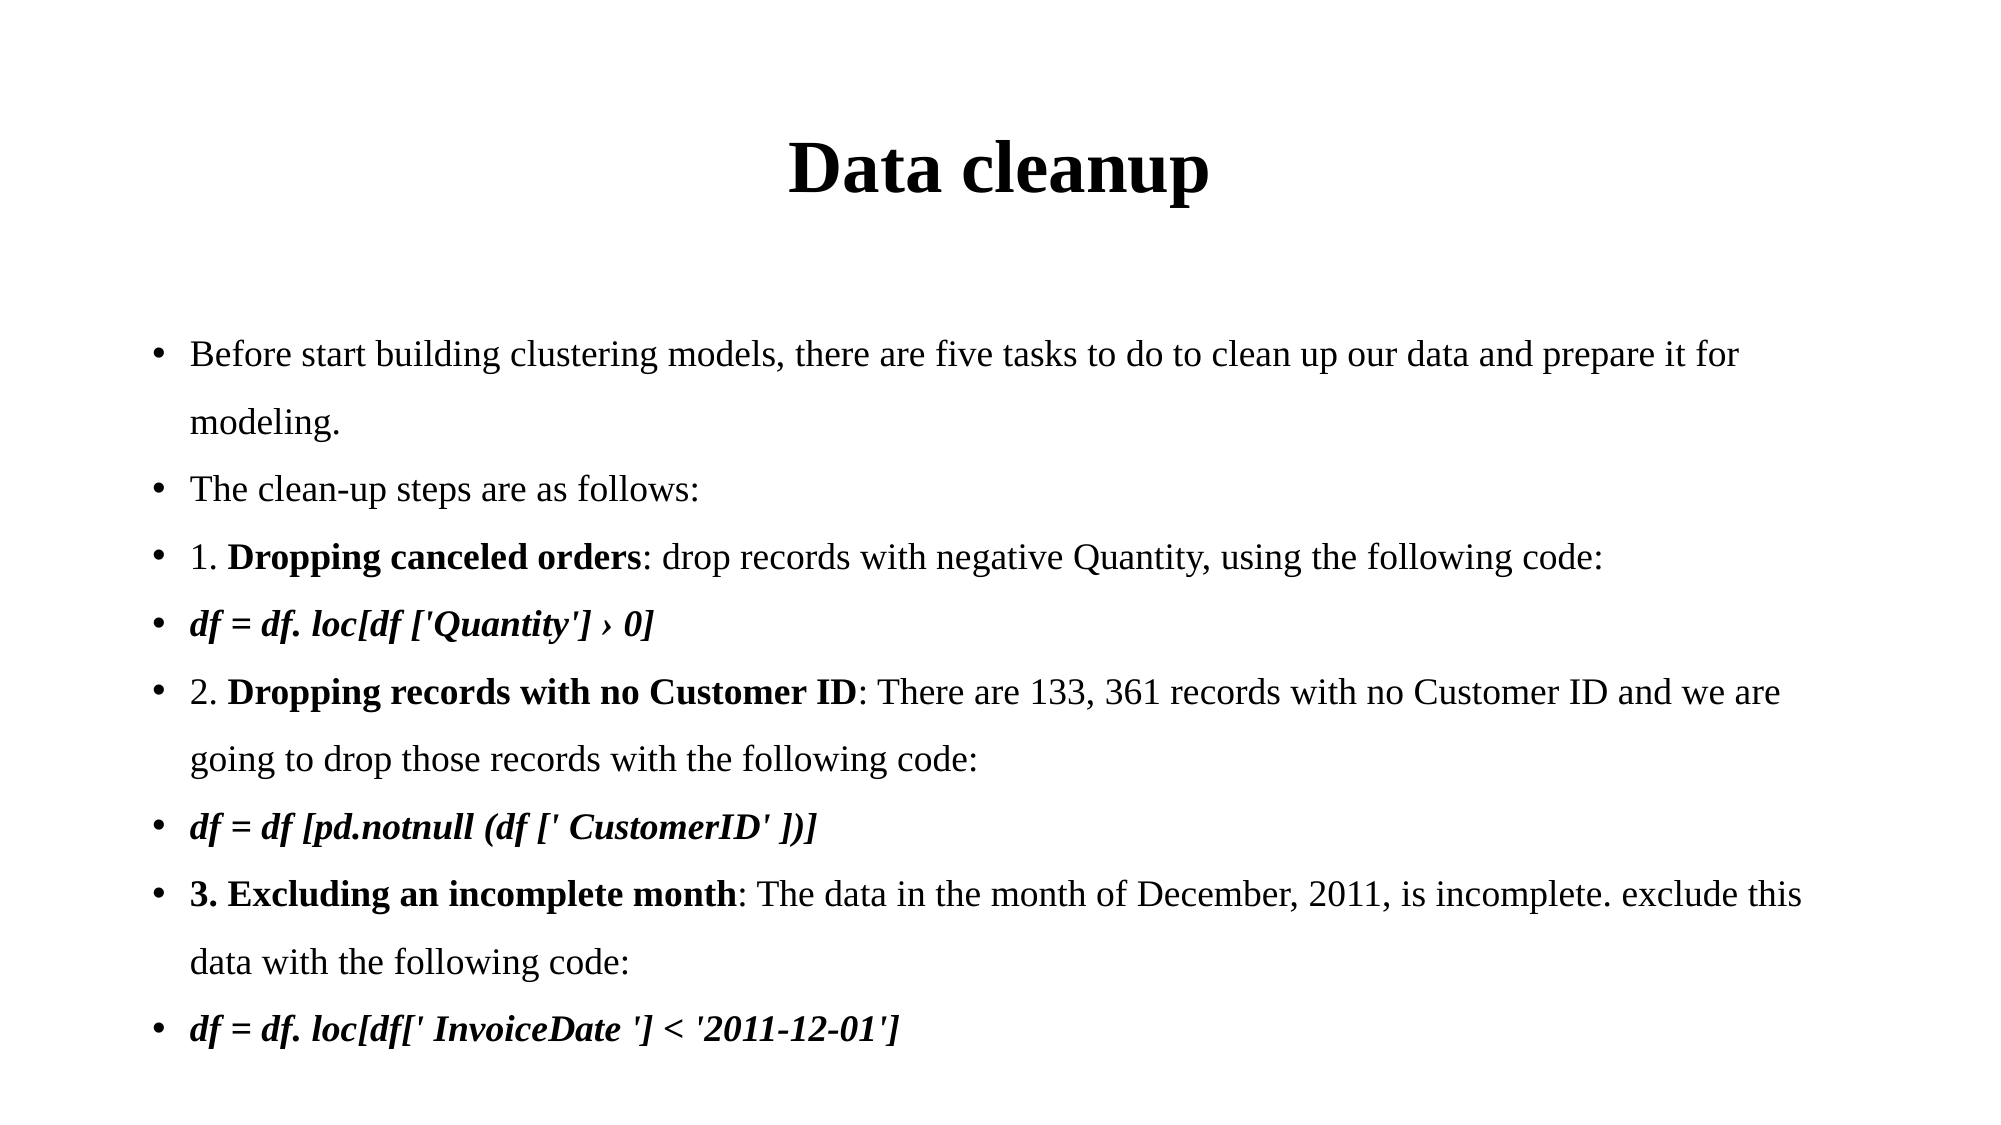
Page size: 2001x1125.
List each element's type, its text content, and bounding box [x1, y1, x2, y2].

title Data cleanup [137, 59, 1863, 278]
list Before start building clustering models, there are five tasks to do to clean up our data and prepare it for modeling. The clean-up steps are as follows: 1. Dropping canceled orders: drop records with negative Quantity, using the following code: df = df. loc[df ['Quantity'] › 0] 2. Dropping records with no Customer ID: There are 133, 361 records with no Customer ID and we are going to drop those records with the following code: df = df [pd.notnull (df [' CustomerID' ])] 3. Excluding an incomplete month: The data in the month of December, 2011, is incomplete. exclude this data with the following code: df = df. loc[df[' InvoiceDate '] < '2011-12-01'] [137, 299, 1863, 1014]
